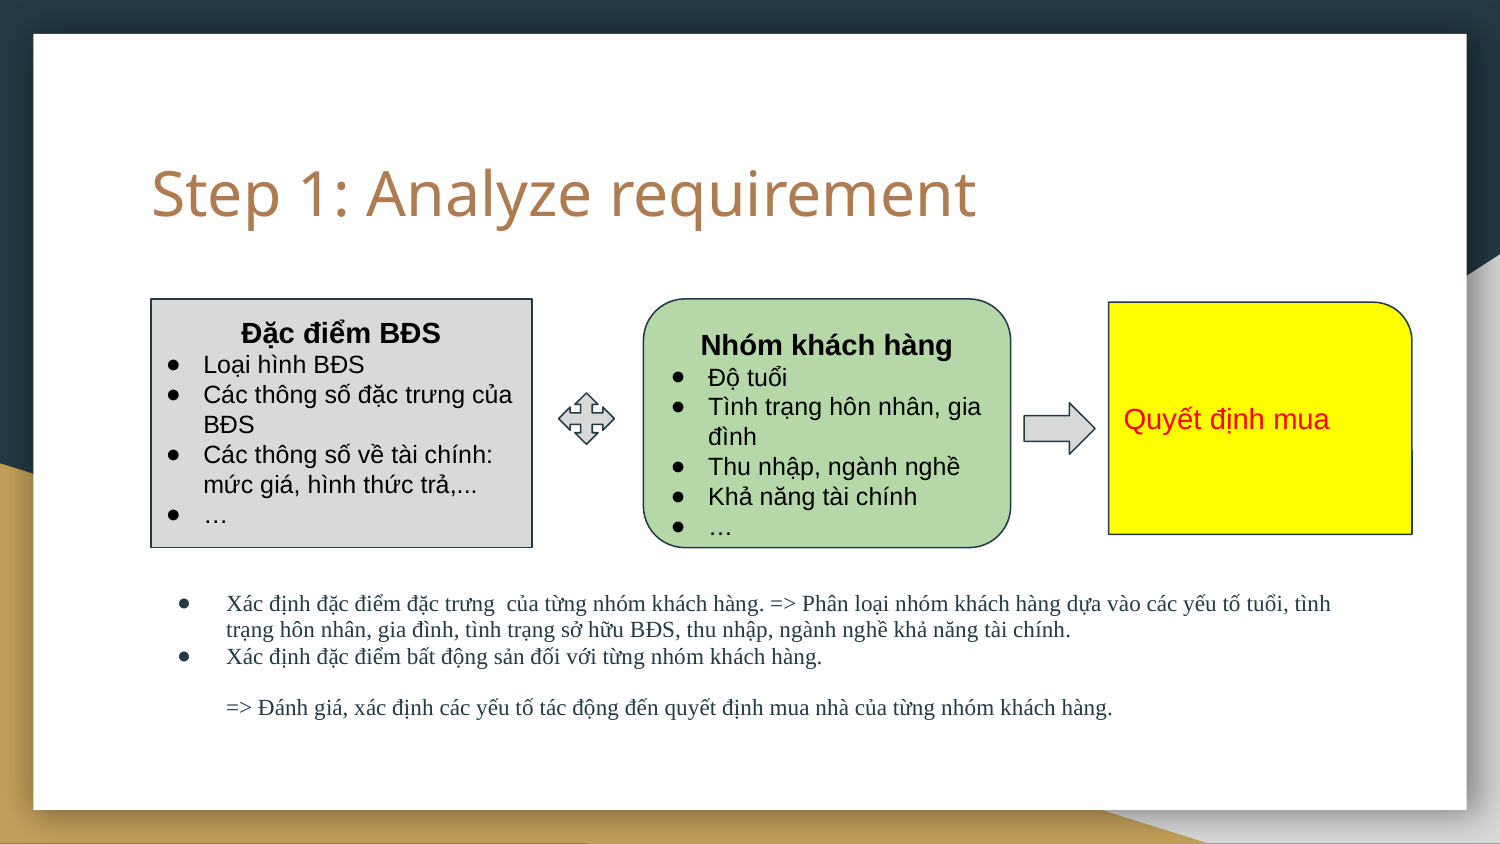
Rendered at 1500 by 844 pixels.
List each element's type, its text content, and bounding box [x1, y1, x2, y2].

text_box Quyết định mua [1108, 302, 1413, 535]
text_box [558, 392, 615, 445]
text_box [1024, 402, 1096, 455]
title Step 1: Analyze requirement [136, 139, 1368, 296]
text_box Nhóm khách hàng Độ tuổi Tình trạng hôn nhân, gia đình Thu nhập, ngành nghề Khả năng tài chính … [643, 298, 1011, 548]
list Xác định đặc điểm đặc trưng của từng nhóm khách hàng. => Phân loại nhóm khách hàng dựa vào các yếu tố tuổi, tình trạng hôn nhân, gia đình, tình trạng sở hữu BĐS, thu nhập, ngành nghề khả năng tài chính. Xác định đặc điểm bất động sản đối với từng nhóm khách hàng. => Đánh giá, xác định các yếu tố tác động đến quyết định mua nhà của từng nhóm khách hàng. [136, 575, 1392, 756]
text_box Đặc điểm BĐS Loại hình BĐS Các thông số đặc trưng của BĐS Các thông số về tài chính: mức giá, hình thức trả,... … [150, 298, 532, 548]
